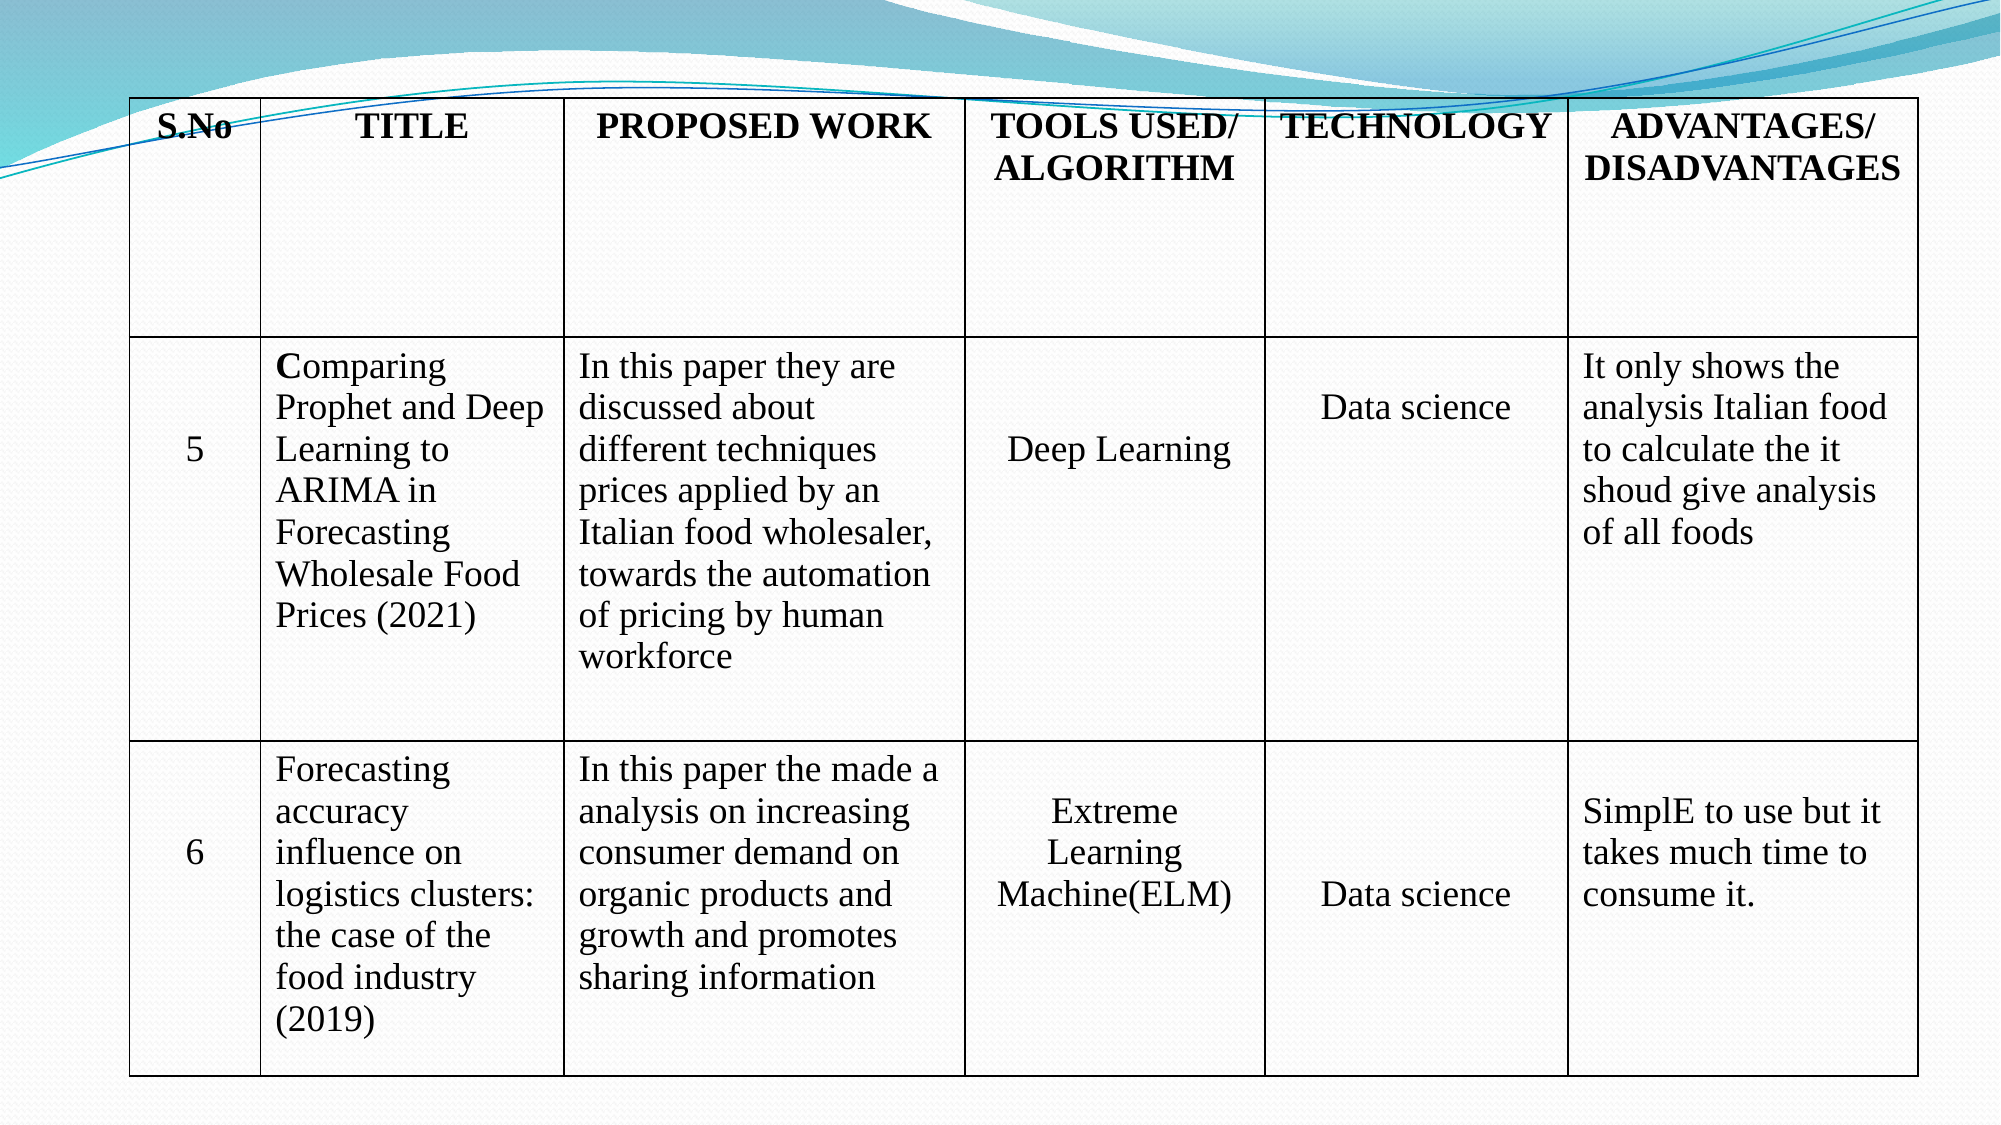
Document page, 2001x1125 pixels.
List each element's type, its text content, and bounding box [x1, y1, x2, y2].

table_cell Data science [1266, 742, 1567, 1075]
table_cell Data science [1266, 338, 1567, 740]
table_header ADVANTAGES/ DISADVANTAGES [1569, 99, 1917, 336]
table_cell SimplE to use but it takes much time to consume it. [1569, 742, 1917, 1075]
table_cell In this paper the made a analysis on increasing consumer demand on organic products and growth and promotes sharing information [565, 742, 964, 1075]
table_cell Comparing Prophet and Deep Learning to ARIMA in Forecasting Wholesale Food Prices (2021) [261, 338, 563, 740]
table_cell Forecasting accuracy influence on logistics clusters: the case of the food industry (2019) [261, 742, 563, 1075]
table_cell 5 [130, 338, 260, 740]
table_cell Deep Learning [966, 338, 1264, 740]
table_cell It only shows the analysis Italian food to calculate the it shoud give analysis of all foods [1569, 338, 1917, 740]
table_header TOOLS USED/ ALGORITHM [966, 99, 1264, 336]
table_cell In this paper they are discussed about different techniques prices applied by an Italian food wholesaler, towards the automation of pricing by human workforce [565, 338, 964, 740]
table_header TECHNOLOGY [1266, 99, 1567, 336]
table_header PROPOSED WORK [565, 99, 964, 336]
table_header S.No [130, 99, 260, 336]
table_cell 6 [130, 742, 260, 1075]
table_header TITLE [261, 99, 563, 336]
table_cell Extreme Learning Machine(ELM) [966, 742, 1264, 1075]
